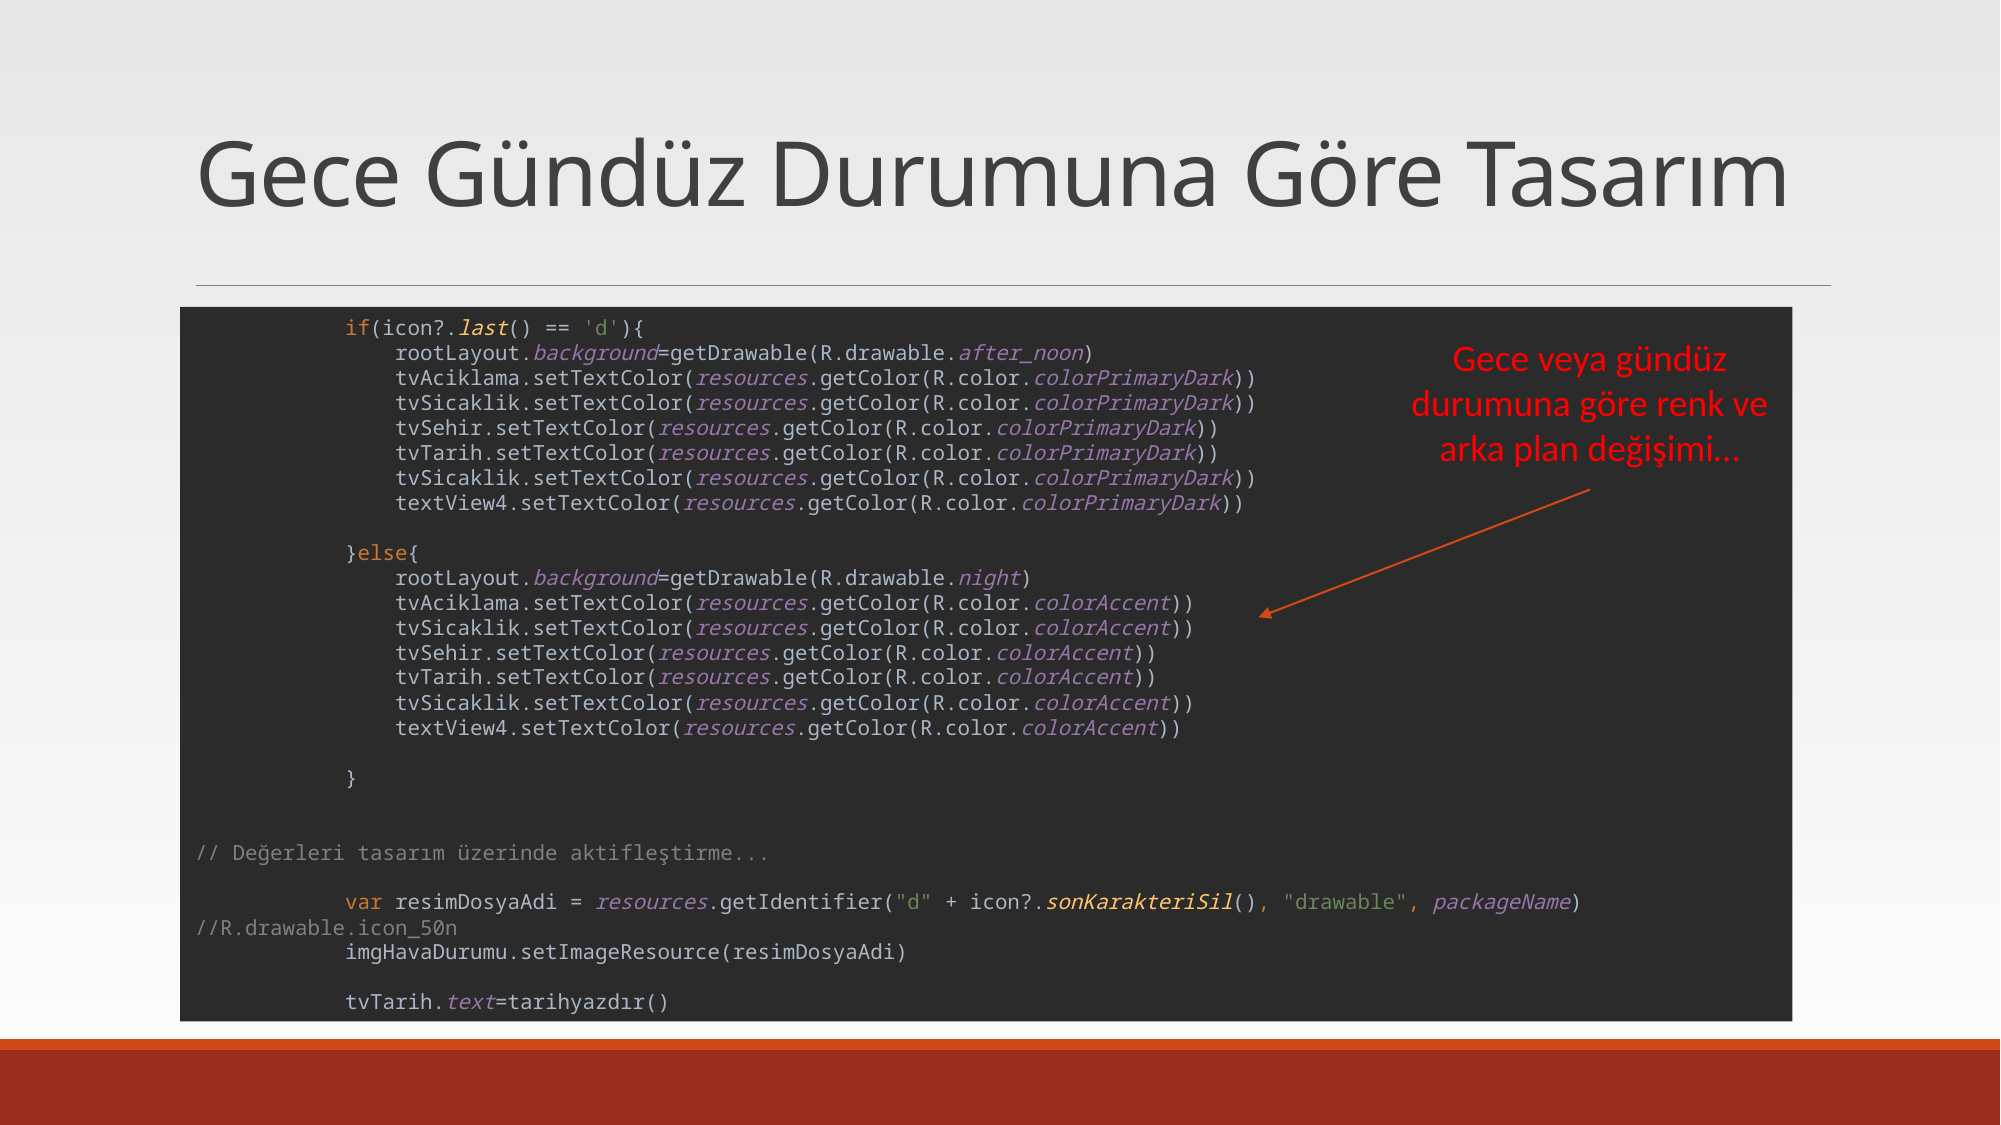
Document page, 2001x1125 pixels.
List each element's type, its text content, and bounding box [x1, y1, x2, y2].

text_box Gece veya gündüz durumuna göre renk ve arka plan değişimi… [1387, 326, 1793, 477]
list if(icon?.last() == 'd'){ rootLayout.background=getDrawable(R.drawable.after_noon) tvAciklama.setTextColor(resources.getColor(R.color.colorPrimaryDark)) tvSicaklik.setTextColor(resources.getColor(R.color.colorPrimaryDark)) tvSehir.setTextColor(resources.getColor(R.color.colorPrimaryDark)) tvTarih.setTextColor(resources.getColor(R.color.colorPrimaryDark)) tvSicaklik.setTextColor(resources.getColor(R.color.colorPrimaryDark)) textView4.setTextColor(resources.getColor(R.color.colorPrimaryDark)) }else{ rootLayout.background=getDrawable(R.drawable.night) tvAciklama.setTextColor(resources.getColor(R.color.colorAccent)) tvSicaklik.setTextColor(resources.getColor(R.color.colorAccent)) tvSehir.setTextColor(resources.getColor(R.color.colorAccent)) tvTarih.setTextColor(resources.getColor(R.color.colorAccent)) tvSicaklik.setTextColor(resources.getColor(R.color.colorAccent)) textView4.setTextColor(resources.getColor(R.color.colorAccent)) } // Değerleri tasarım üzerinde aktifleştirme... var resimDosyaAdi = resources.getIdentifier("d" + icon?.sonKarakteriSil(), "drawable", packageName) //R.drawable.icon_50n imgHavaDurumu.setImageResource(resimDosyaAdi) tvTarih.text=tarihyazdır() [180, 306, 1793, 1022]
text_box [1257, 489, 1591, 618]
title Gece Gündüz Durumuna Göre Tasarım [180, 116, 1830, 233]
